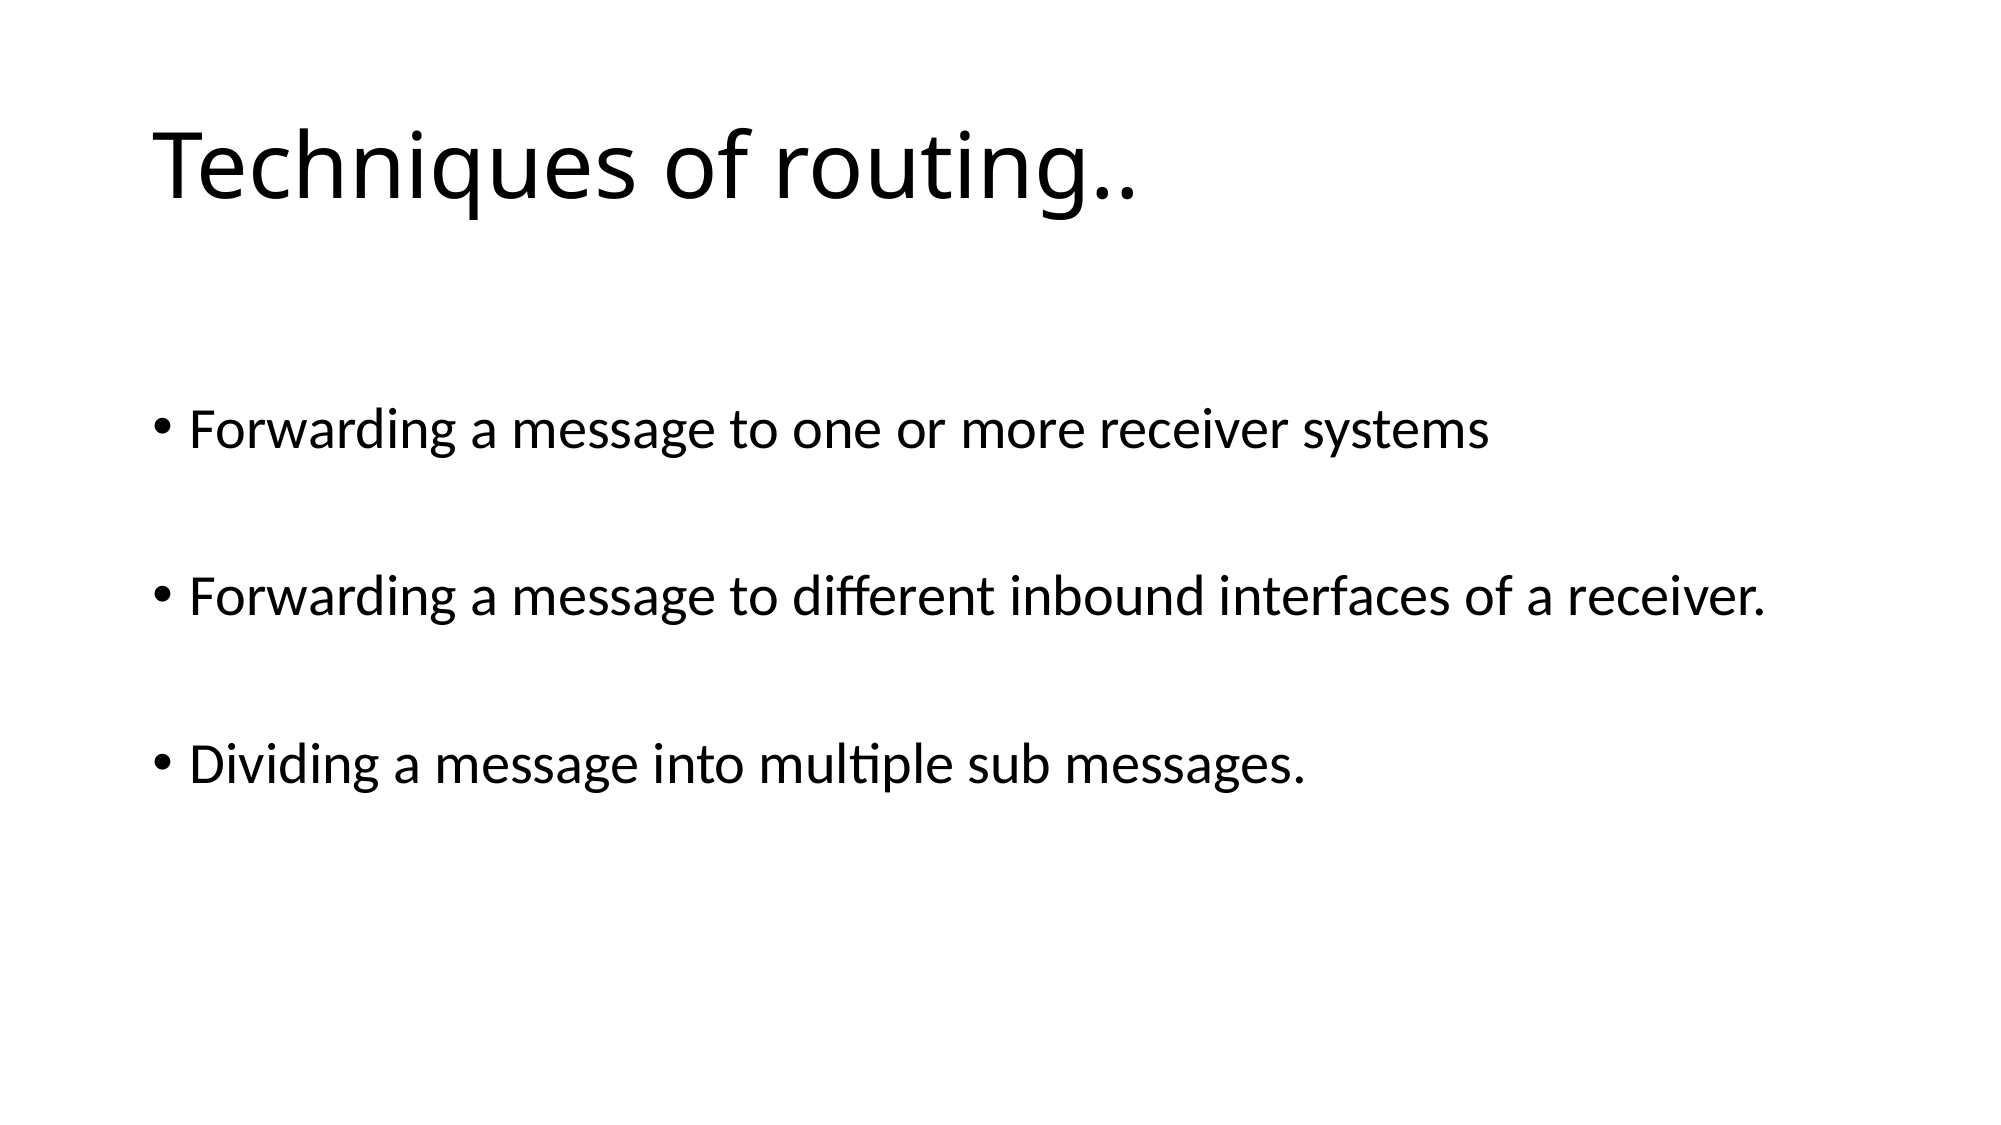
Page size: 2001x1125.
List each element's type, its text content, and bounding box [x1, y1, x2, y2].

list Forwarding a message to one or more receiver systems Forwarding a message to different inbound interfaces of a receiver. Dividing a message into multiple sub messages. [137, 299, 1863, 1014]
title Techniques of routing.. [137, 59, 1863, 278]
